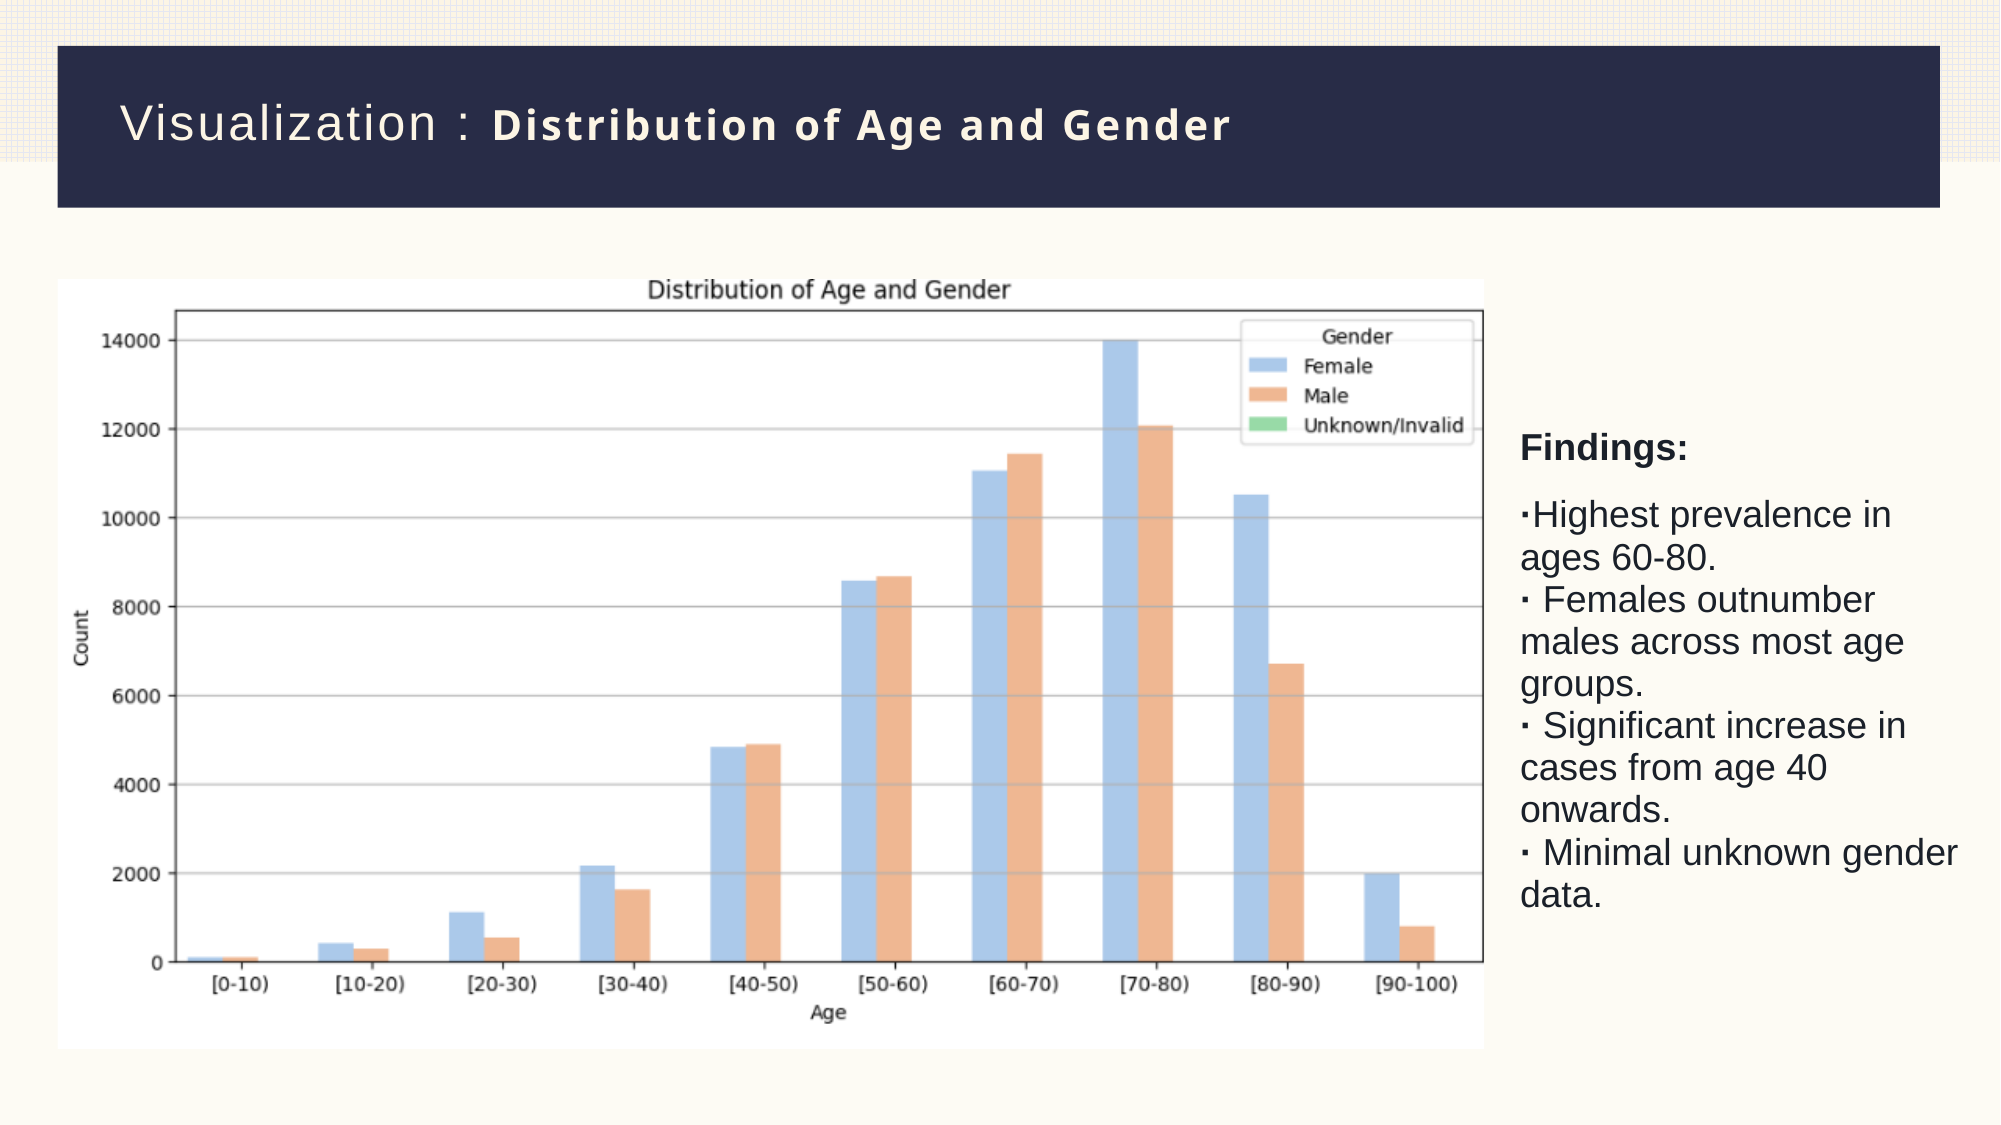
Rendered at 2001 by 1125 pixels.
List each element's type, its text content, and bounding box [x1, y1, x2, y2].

picture [57, 279, 1485, 1049]
text_box Findings: ·Highest prevalence in ages 60-80. · Females outnumber males across most age groups. · Significant increase in cases from age 40 onwards. · Minimal unknown gender data. [1505, 351, 1982, 923]
title Visualization : Distribution of Age and Gender [104, 76, 1873, 173]
